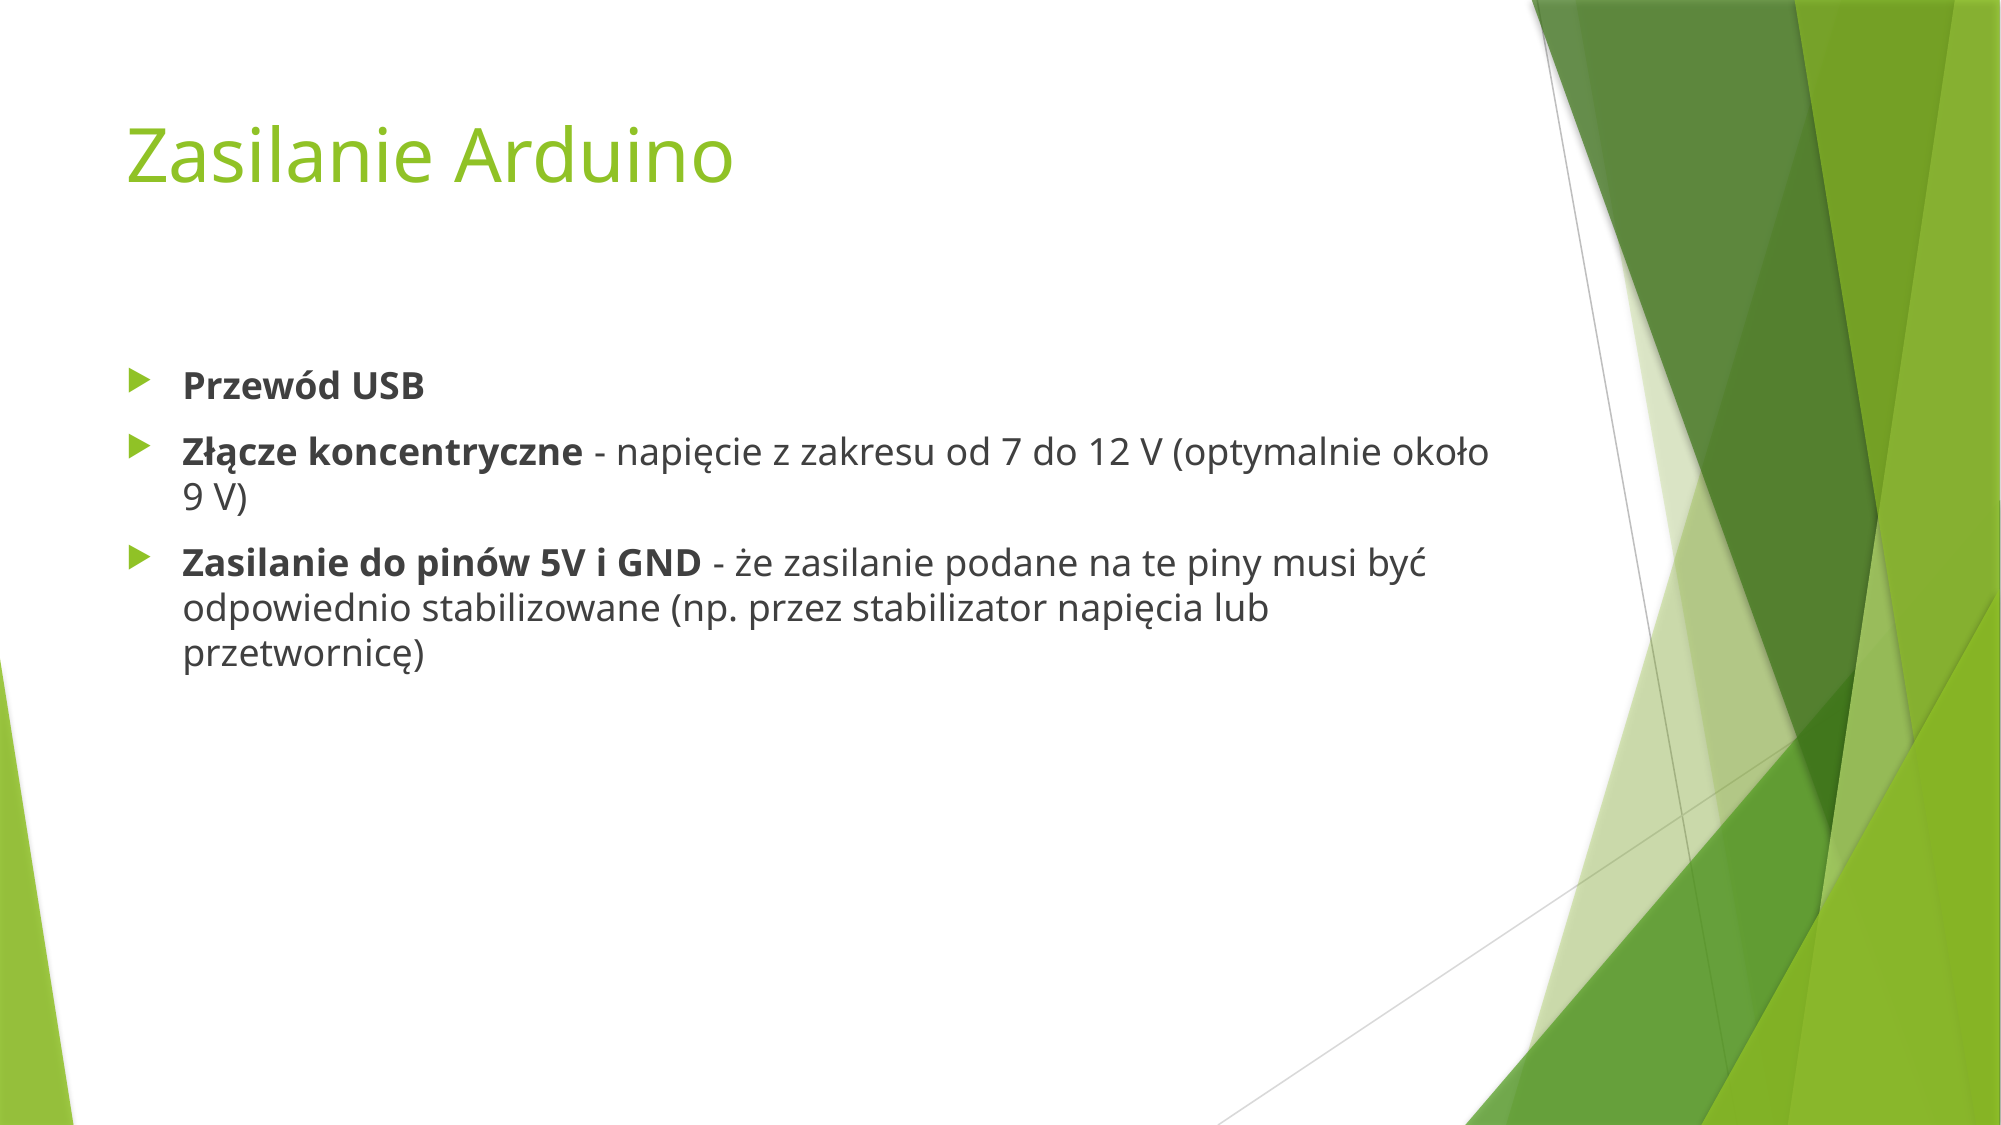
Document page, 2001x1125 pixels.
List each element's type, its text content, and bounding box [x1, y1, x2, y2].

list Przewód USB Złącze koncentryczne - napięcie z zakresu od 7 do 12 V (optymalnie około 9 V) Zasilanie do pinów 5V i GND - że zasilanie podane na te piny musi być odpowiednio stabilizowane (np. przez stabilizator napięcia lub przetwornicę) [111, 354, 1522, 992]
title Zasilanie Arduino [111, 99, 1522, 317]
